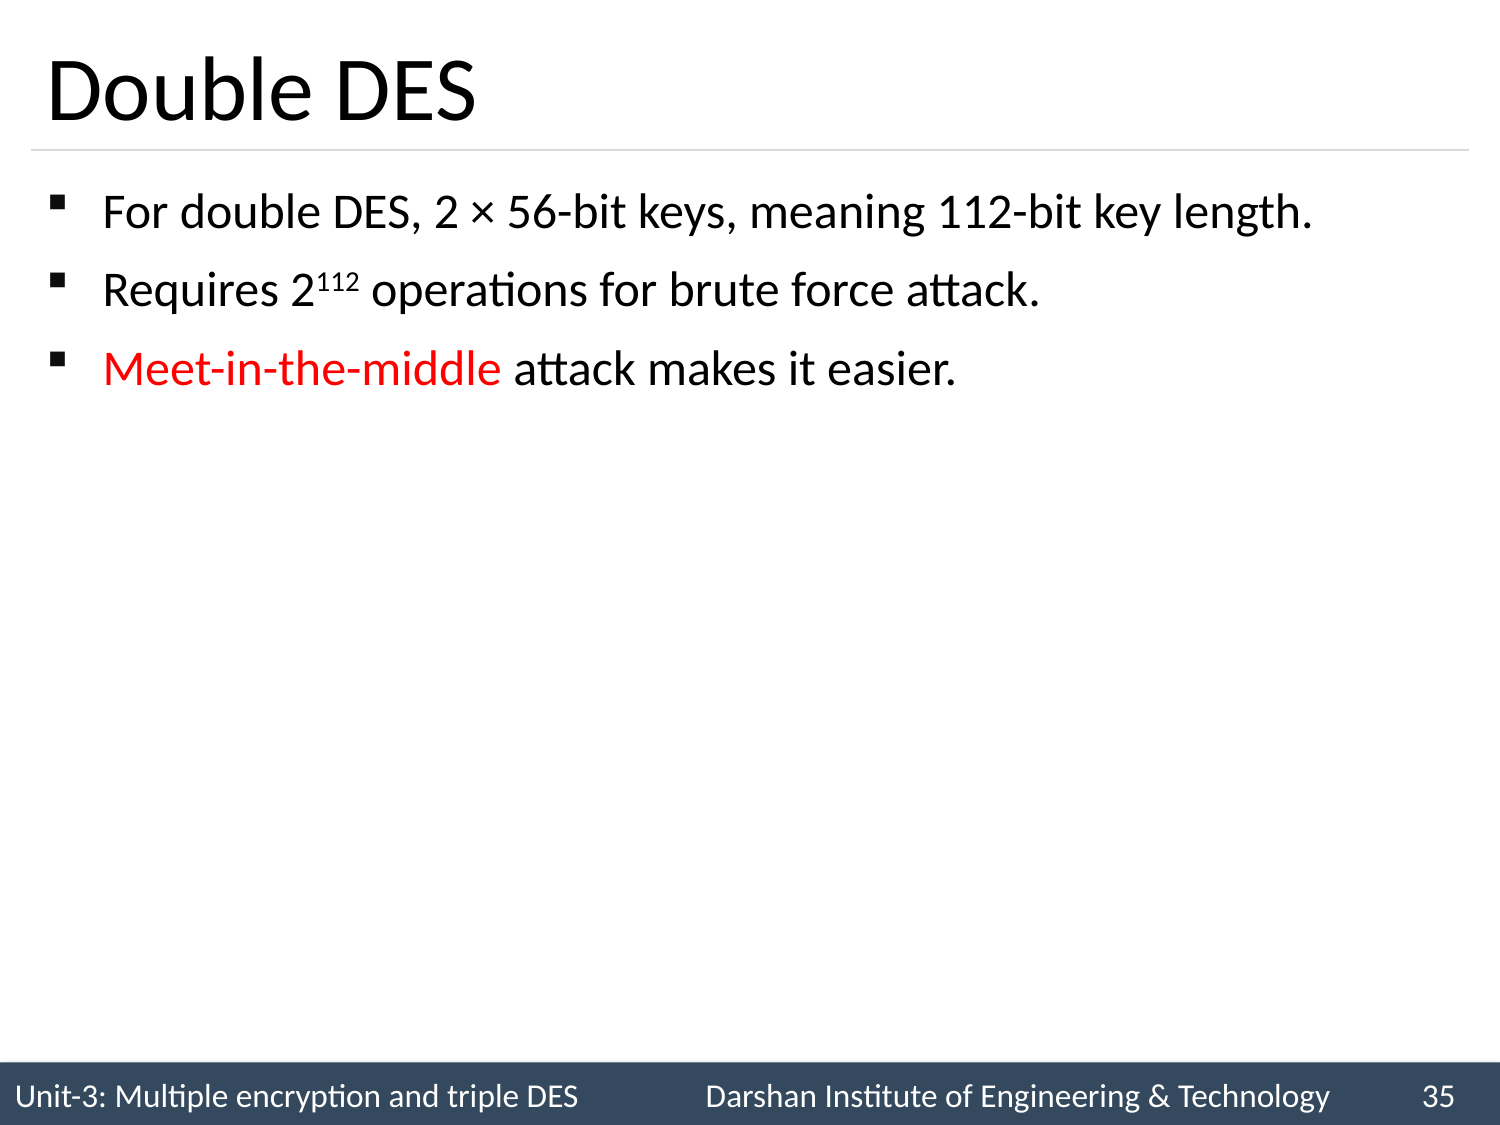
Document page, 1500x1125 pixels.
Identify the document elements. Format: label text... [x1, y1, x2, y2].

title Double DES [31, 17, 1469, 150]
list For double DES, 2 × 56-bit keys, meaning 112-bit key length. Requires 2112 operations for brute force attack. Meet-in-the-middle attack makes it easier. [31, 162, 1469, 1038]
